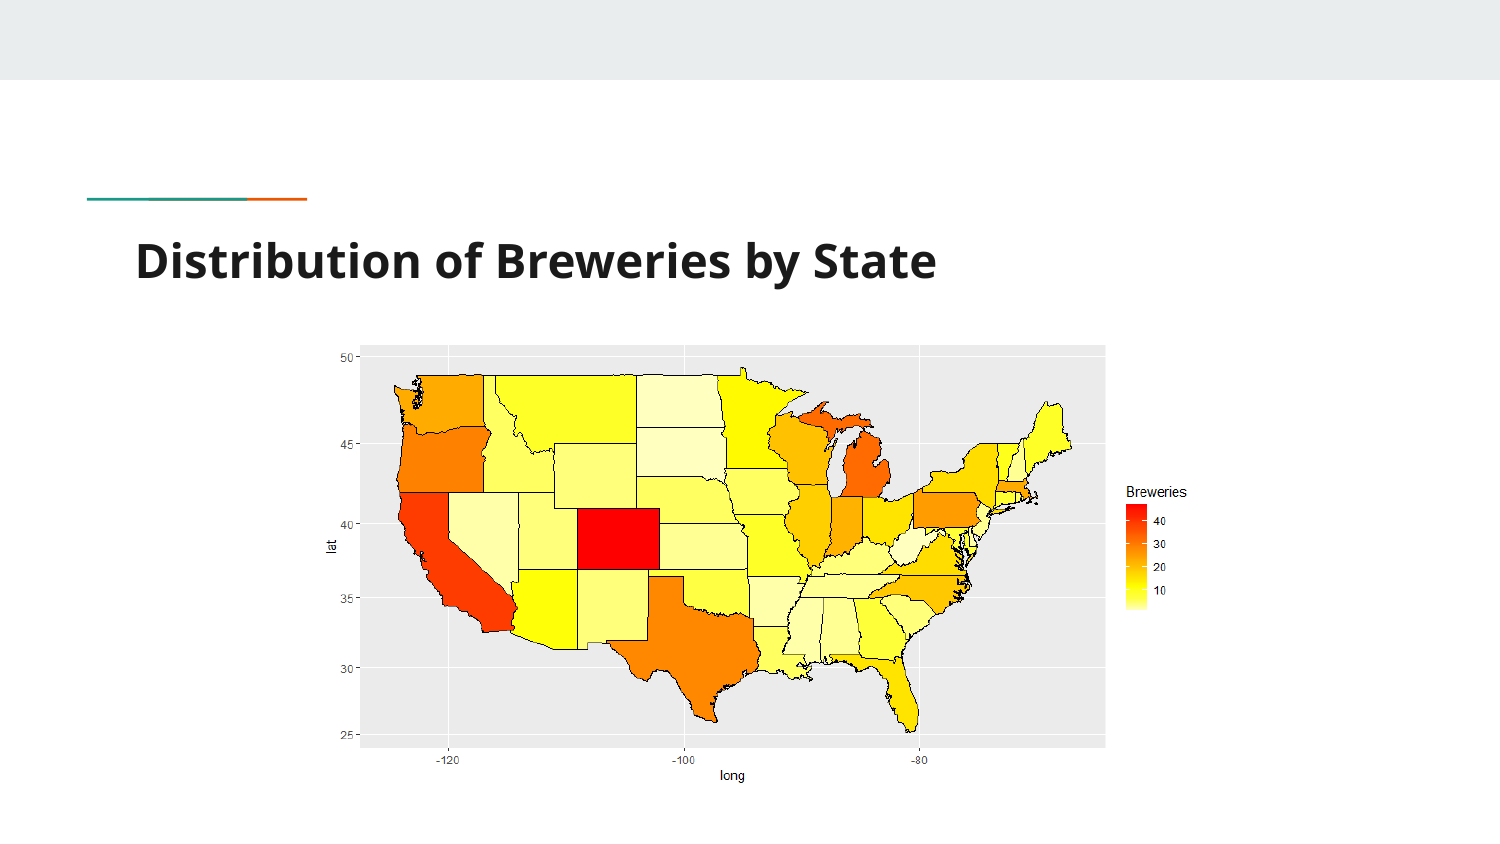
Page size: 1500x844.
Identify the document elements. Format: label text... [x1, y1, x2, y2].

picture [317, 293, 1200, 811]
title Distribution of Breweries by State [119, 216, 1381, 305]
